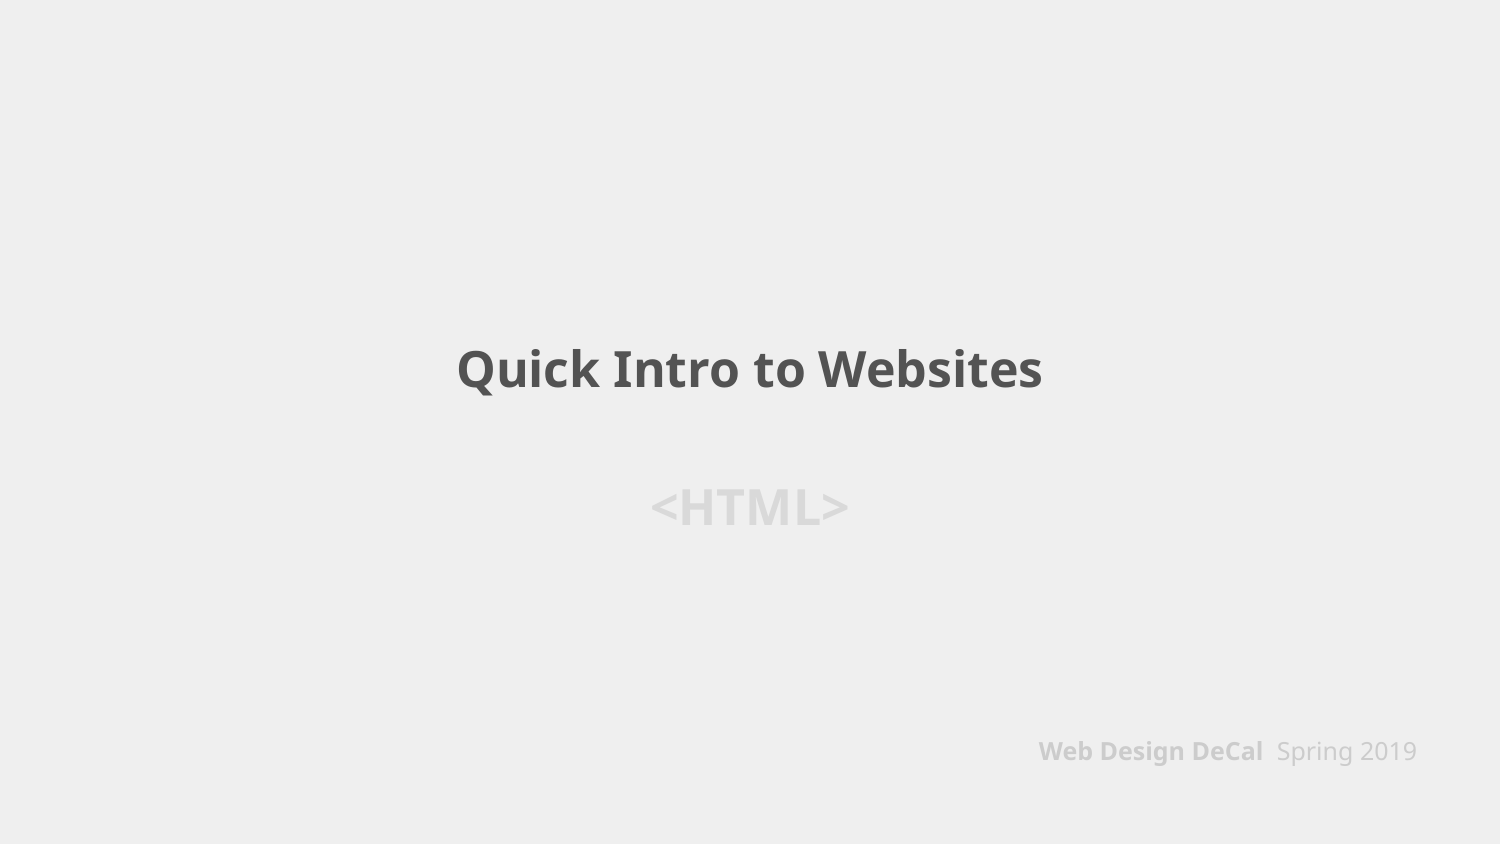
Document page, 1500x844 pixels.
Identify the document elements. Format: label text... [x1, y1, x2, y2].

title Quick Intro to Websites <HTML> [75, 169, 1425, 694]
